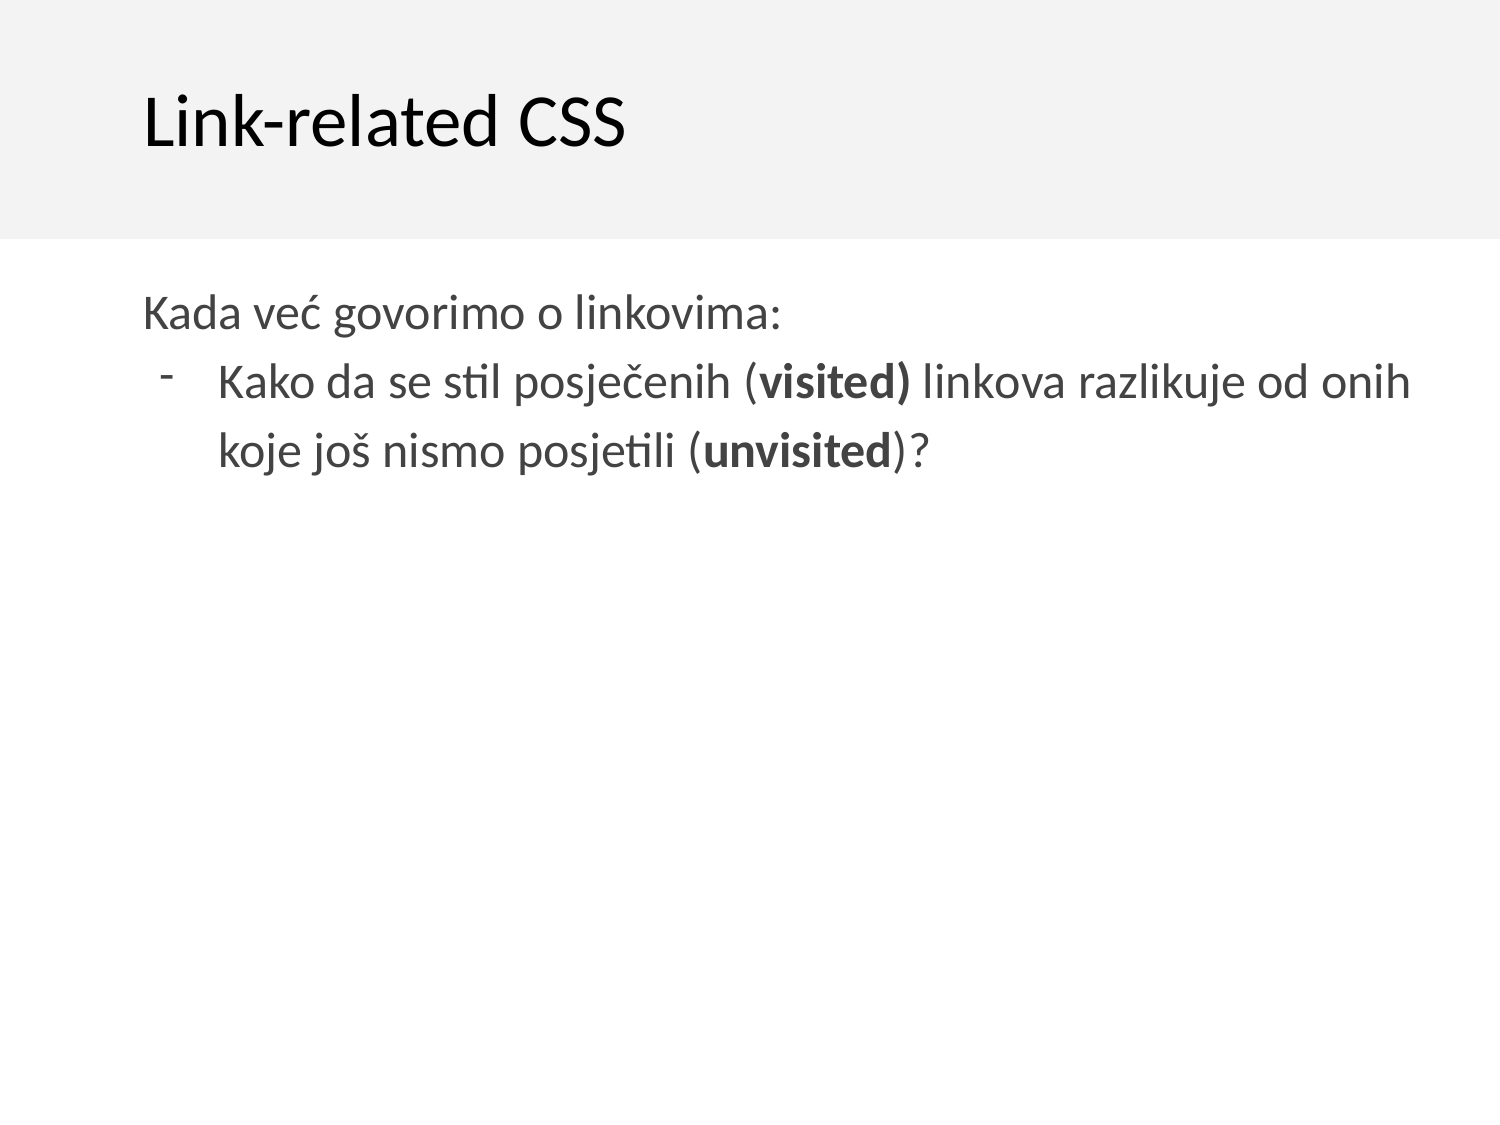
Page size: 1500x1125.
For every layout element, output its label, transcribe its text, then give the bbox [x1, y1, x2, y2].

text_box Kada već govorimo o linkovima: Kako da se stil posječenih (visited) linkova razlikuje od onih koje još nismo posjetili (unvisited)? [128, 255, 1439, 497]
text_box Link-related CSS [128, 56, 1372, 183]
